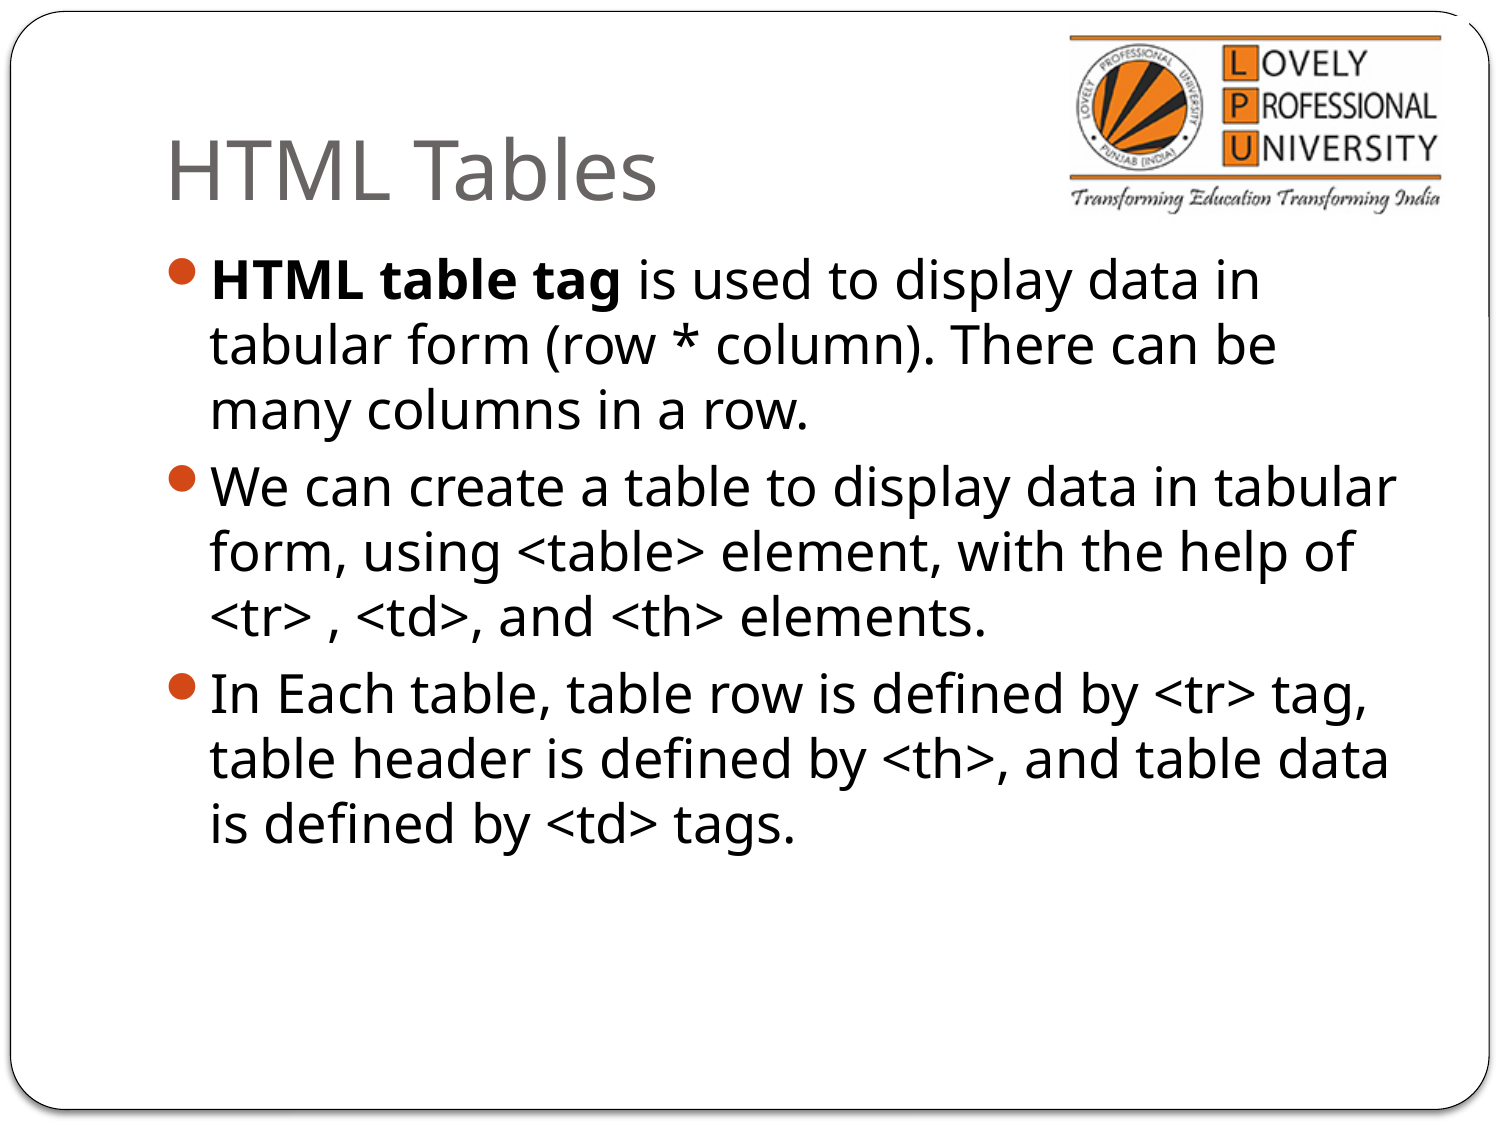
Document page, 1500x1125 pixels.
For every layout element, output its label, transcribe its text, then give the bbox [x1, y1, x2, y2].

list HTML table tag is used to display data in tabular form (row * column). There can be many columns in a row. We can create a table to display data in tabular form, using <table> element, with the help of <tr> , <td>, and <th> elements. In Each table, table row is defined by <tr> tag, table header is defined by <th>, and table data is defined by <td> tags. [150, 237, 1425, 988]
title HTML Tables [150, 45, 1050, 233]
picture [1055, 15, 1470, 229]
